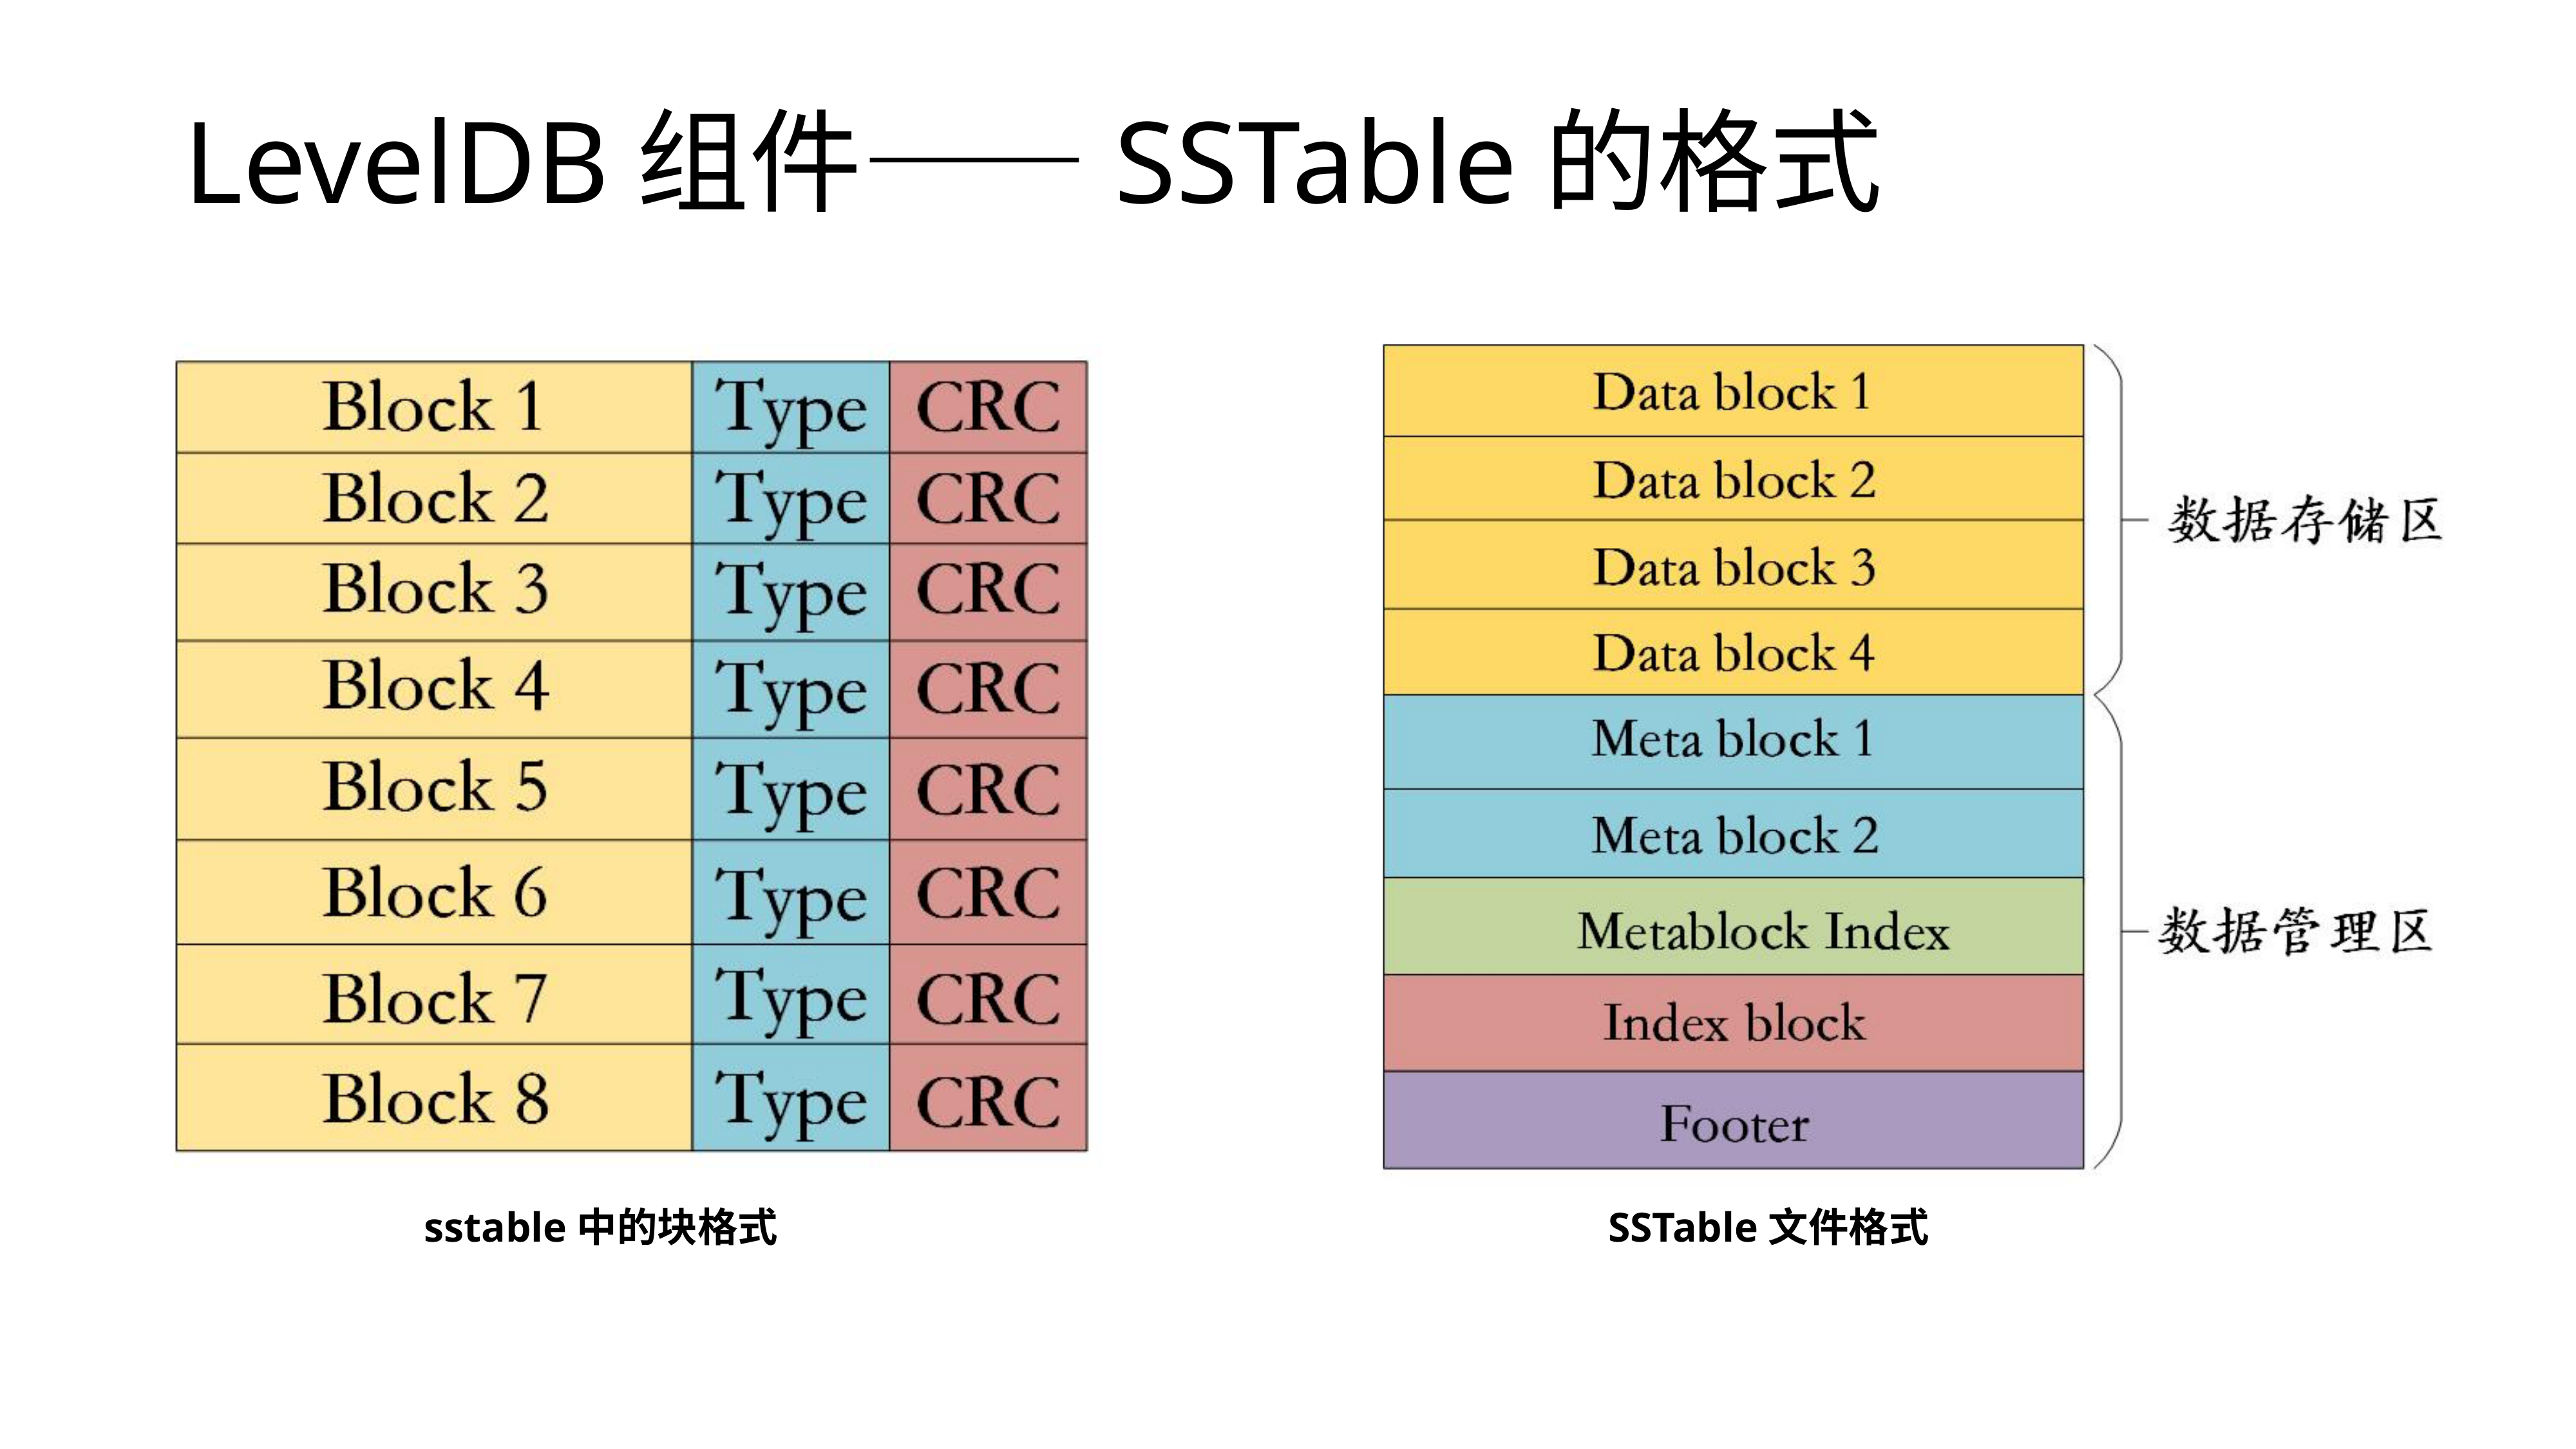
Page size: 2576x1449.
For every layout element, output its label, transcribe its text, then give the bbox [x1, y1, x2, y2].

title LevelDB组件——SSTable的格式 [178, 37, 2398, 279]
picture [174, 343, 1102, 1186]
text_box SSTable文件格式 [1602, 1196, 1935, 1256]
picture [1382, 343, 2479, 1186]
text_box sstable中的块格式 [418, 1196, 784, 1256]
